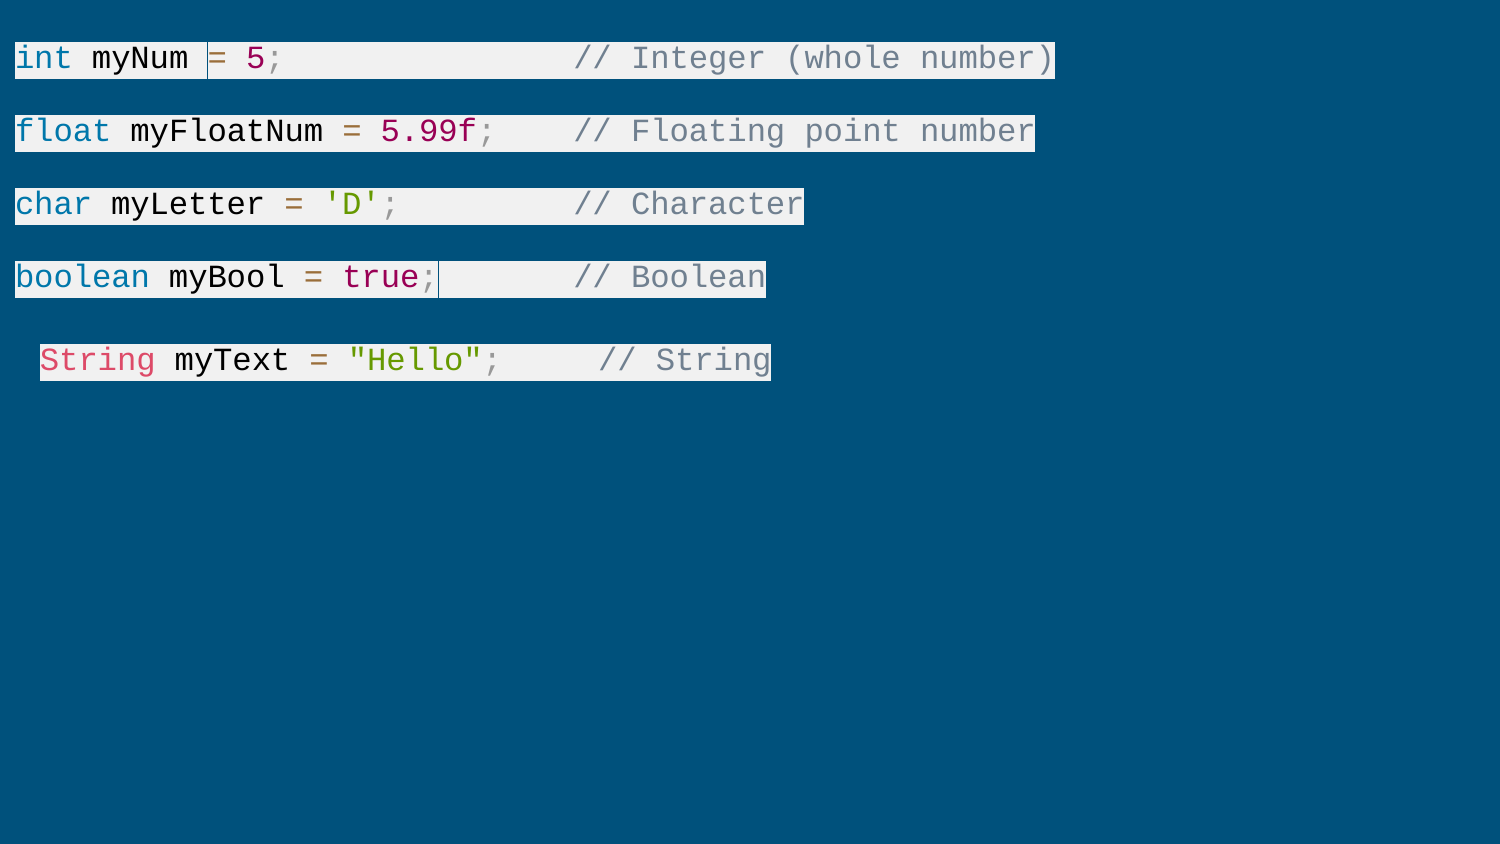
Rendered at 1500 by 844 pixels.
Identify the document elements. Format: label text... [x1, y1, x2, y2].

text_box int myNum = 5; // Integer (whole number) float myFloatNum = 5.99f; // Floating point number char myLetter = 'D'; // Character boolean myBool = true; // Boolean String myText = "Hello"; // String [0, 0, 1475, 844]
